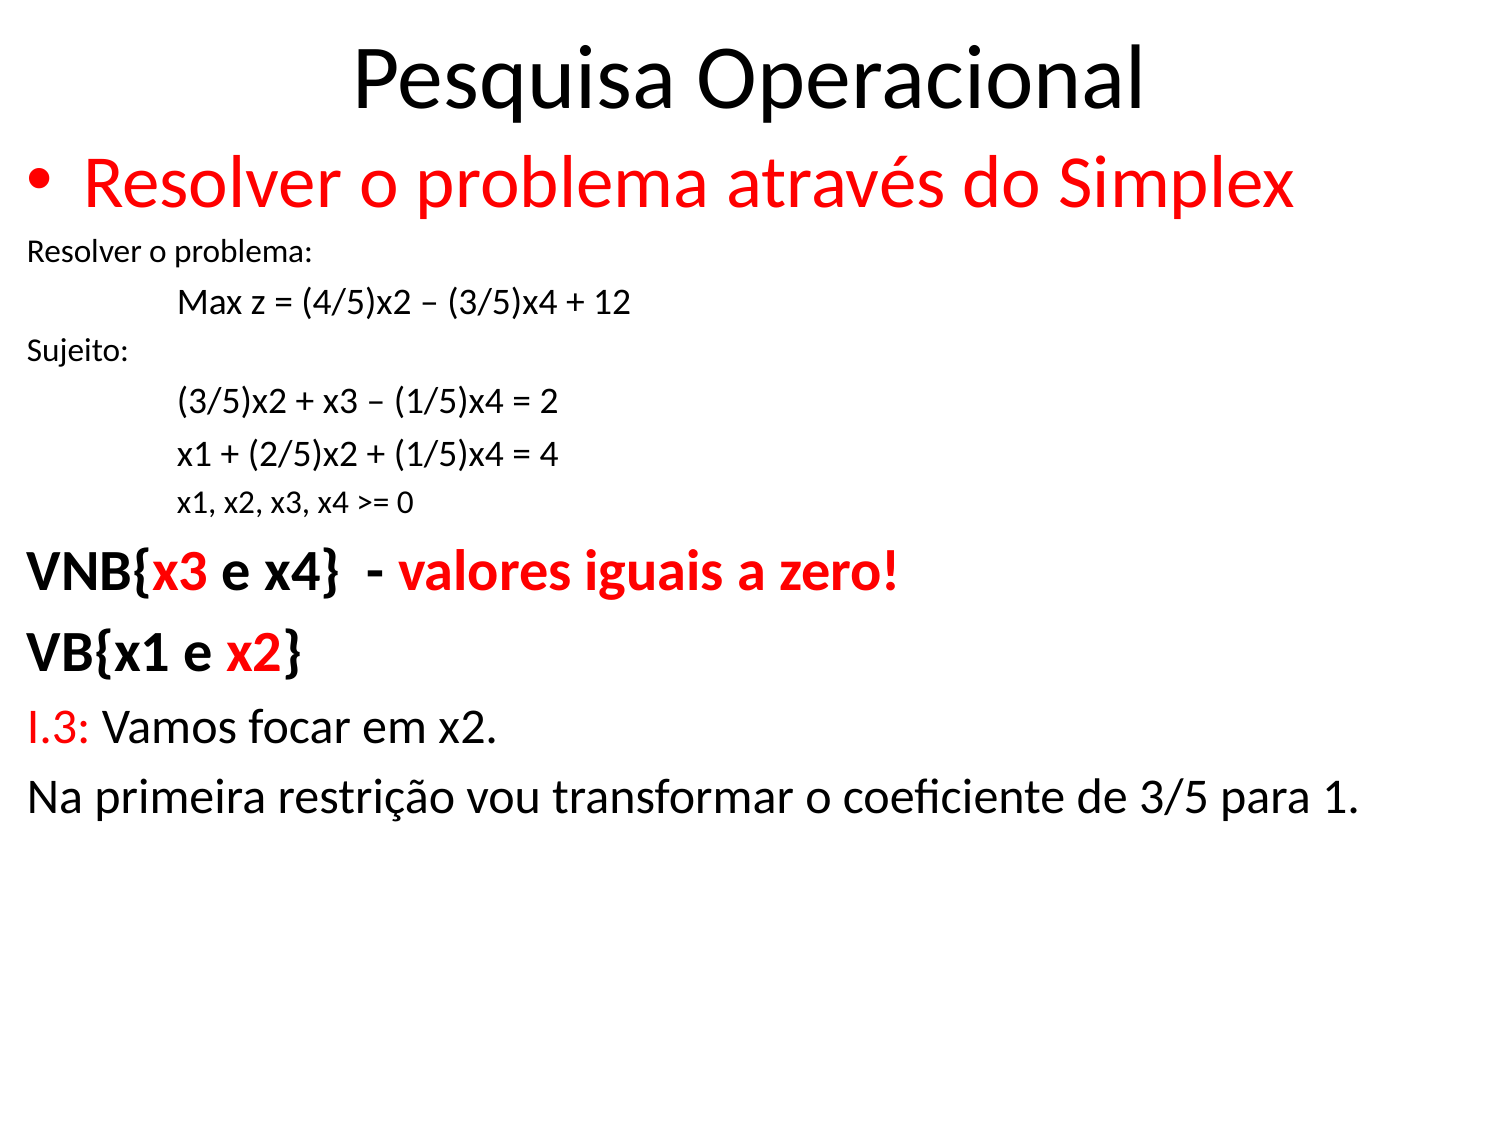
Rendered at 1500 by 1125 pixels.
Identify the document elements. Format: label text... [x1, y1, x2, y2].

list Resolver o problema através do Simplex Resolver o problema: Max z = (4/5)x2 – (3/5)x4 + 12 Sujeito: (3/5)x2 + x3 – (1/5)x4 = 2 x1 + (2/5)x2 + (1/5)x4 = 4 x1, x2, x3, x4 >= 0 VNB{x3 e x4} - valores iguais a zero! VB{x1 e x2} I.3: Vamos focar em x2. Na primeira restrição vou transformar o coeficiente de 3/5 para 1. [11, 125, 1495, 1114]
title Pesquisa Operacional [75, 7, 1425, 138]
